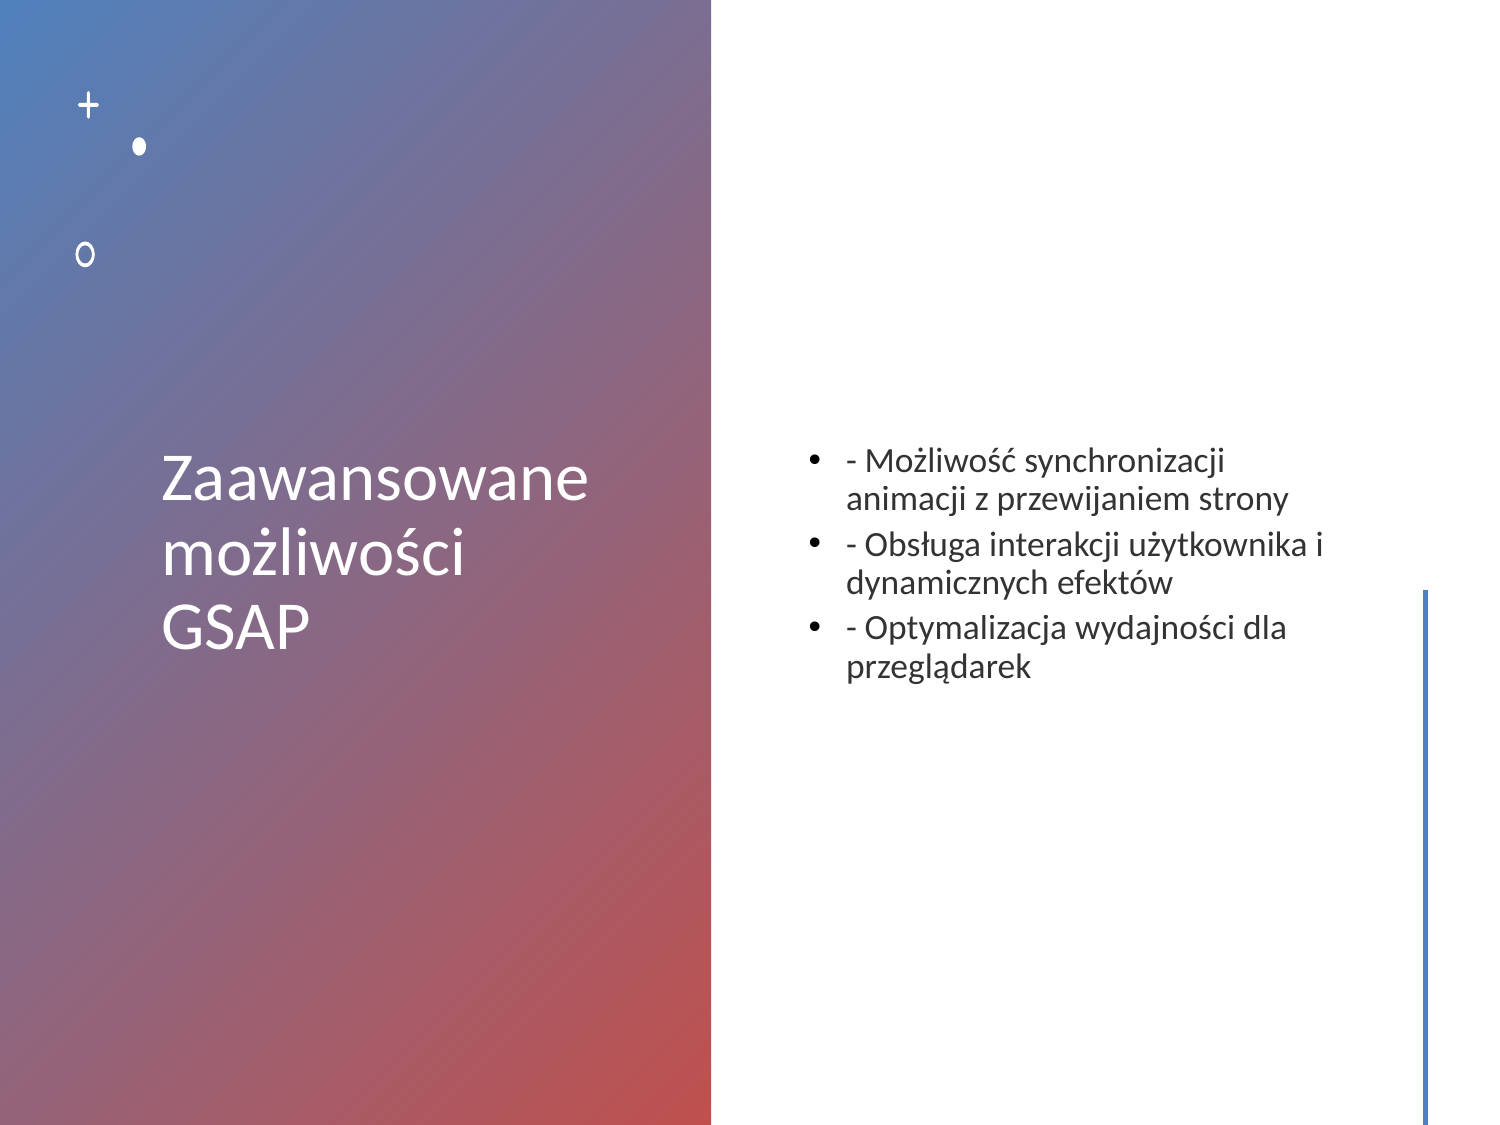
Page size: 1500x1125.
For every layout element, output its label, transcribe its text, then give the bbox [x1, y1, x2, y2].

text_box [0, 0, 713, 1125]
title Zaawansowane możliwości GSAP [146, 62, 640, 1043]
list - Możliwość synchronizacji animacji z przewijaniem strony - Obsługa interakcji użytkownika i dynamicznych efektów - Optymalizacja wydajności dla przeglądarek [774, 85, 1362, 1043]
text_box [75, 90, 147, 268]
text_box [713, 0, 1500, 1125]
